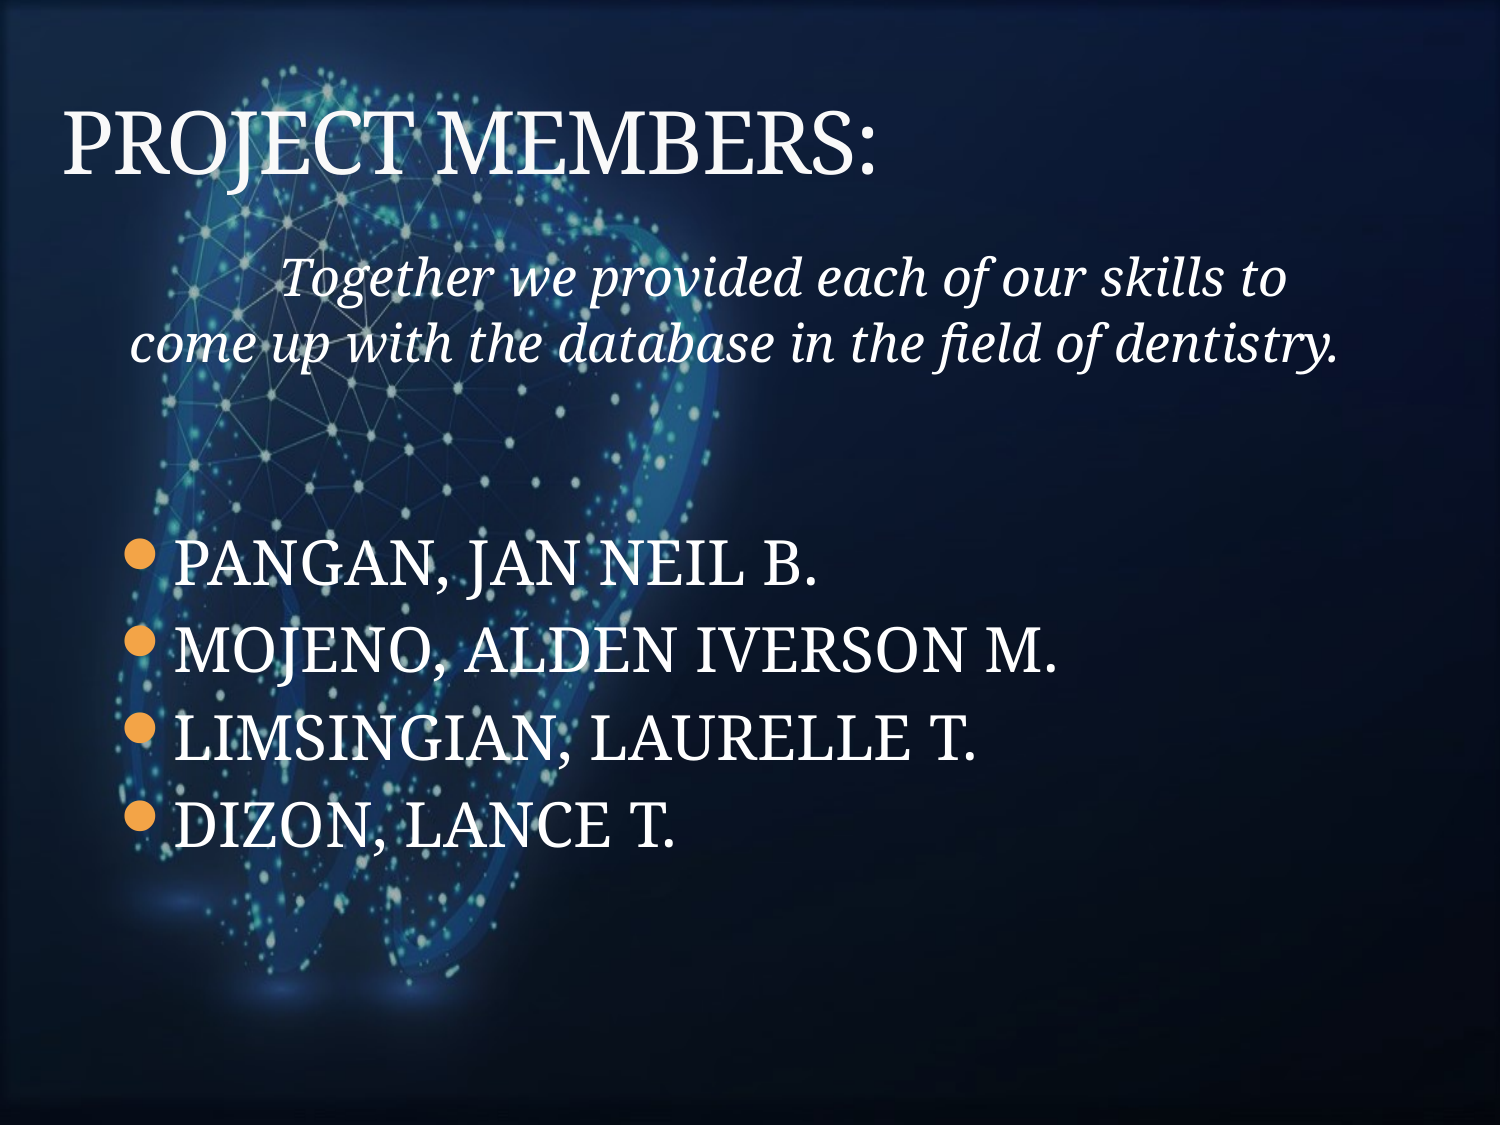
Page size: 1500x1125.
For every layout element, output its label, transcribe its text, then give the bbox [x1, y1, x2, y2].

picture [0, 0, 1500, 1125]
text_box Together we provided each of our skills to come up with the database in the field of dentistry. [70, 222, 1418, 692]
list PANGAN, JAN NEIL B. MOJENO, ALDEN IVERSON M. LIMSINGIAN, LAURELLE T. DIZON, LANCE T. [105, 515, 1454, 985]
title PROJECT MEMBERS: [46, 0, 1397, 200]
